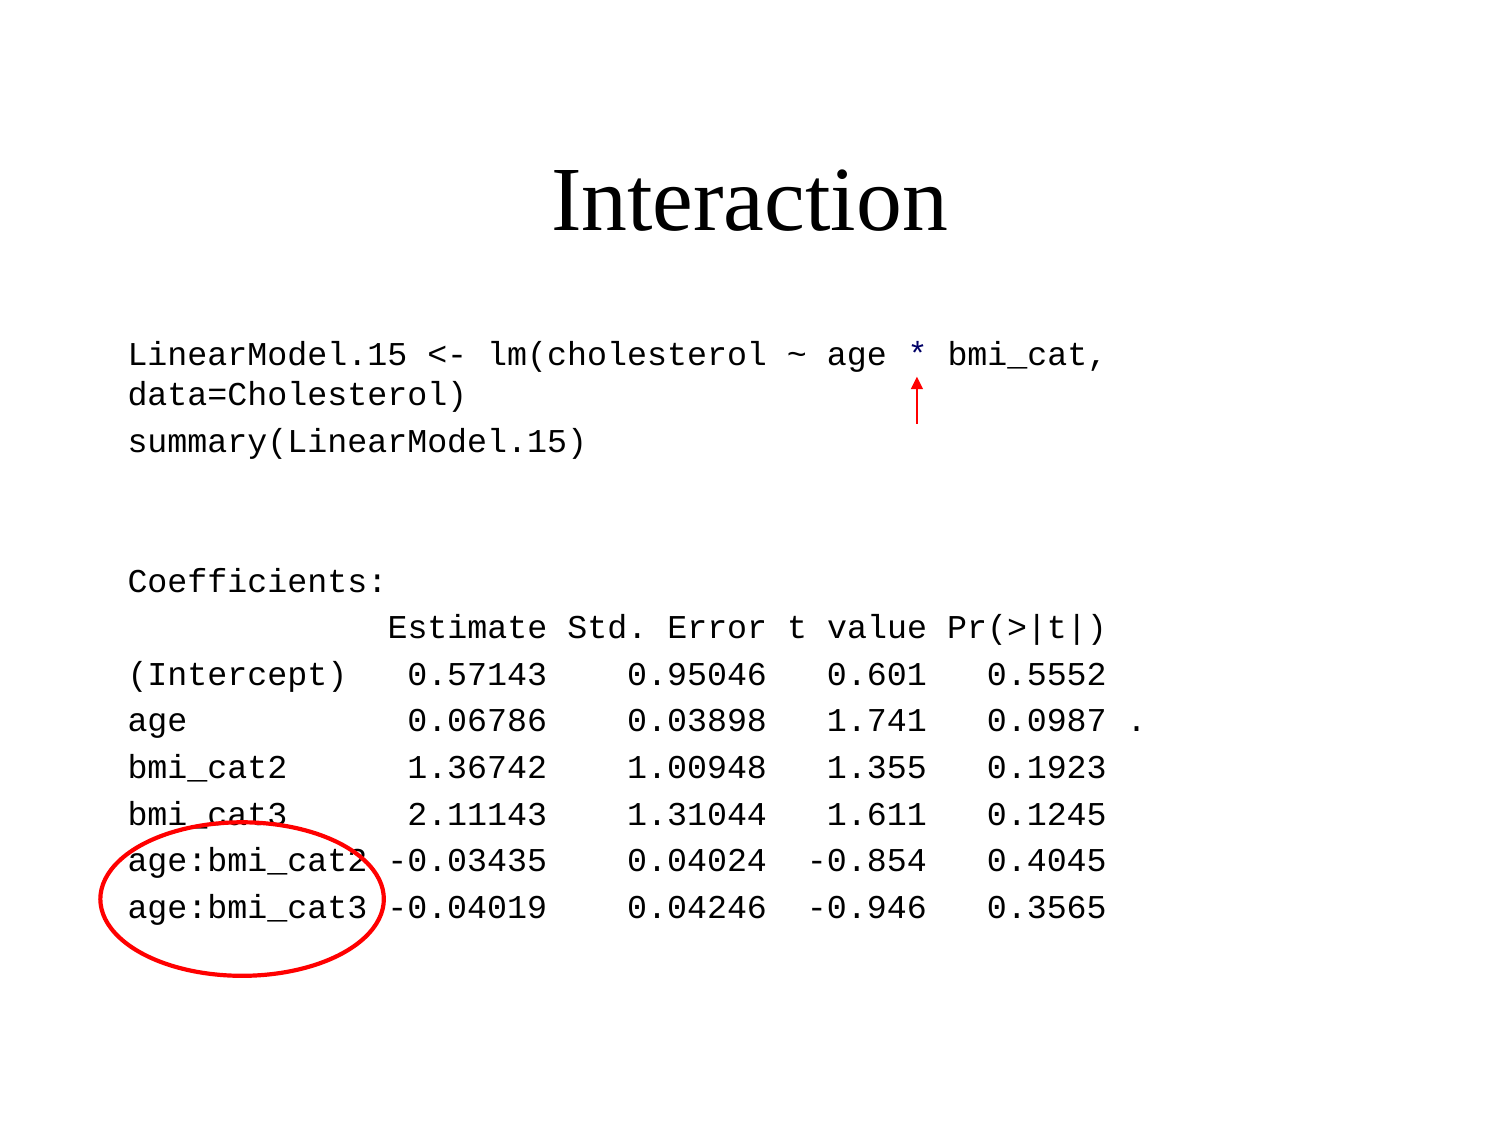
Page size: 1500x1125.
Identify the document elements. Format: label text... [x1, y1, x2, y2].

list LinearModel.15 <- lm(cholesterol ~ age * bmi_cat, data=Cholesterol) summary(LinearModel.15) Coefficients: Estimate Std. Error t value Pr(>|t|) (Intercept) 0.57143 0.95046 0.601 0.5552 age 0.06786 0.03898 1.741 0.0987 . bmi_cat2 1.36742 1.00948 1.355 0.1923 bmi_cat3 2.11143 1.31044 1.611 0.1245 age:bmi_cat2 -0.03435 0.04024 -0.854 0.4045 age:bmi_cat3 -0.04019 0.04246 -0.946 0.3565 [112, 324, 1388, 1000]
text_box [98, 820, 386, 978]
title Interaction [112, 99, 1388, 288]
